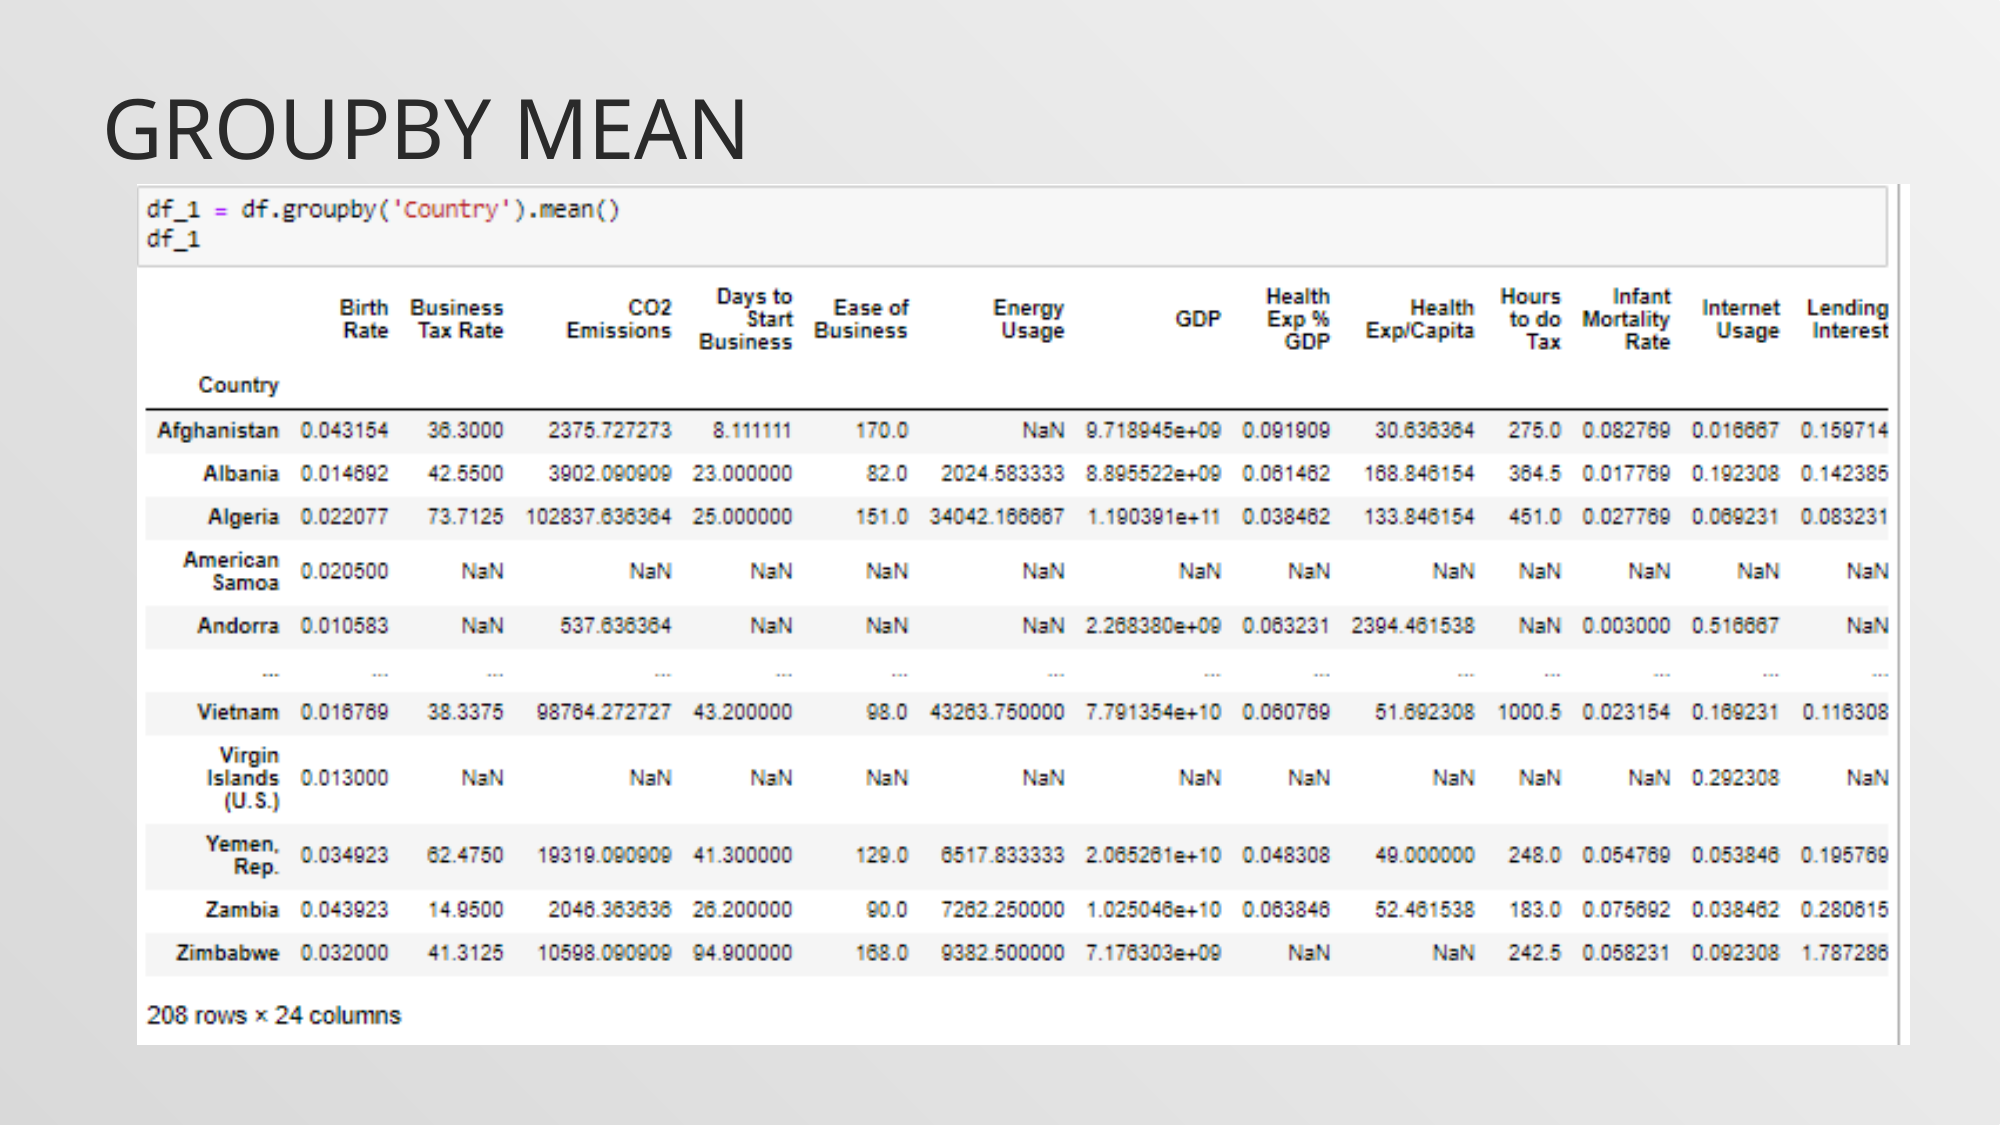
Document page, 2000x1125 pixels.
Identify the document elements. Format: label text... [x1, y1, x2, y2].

title Groupby mean [87, 45, 1800, 186]
picture [137, 184, 1910, 1045]
